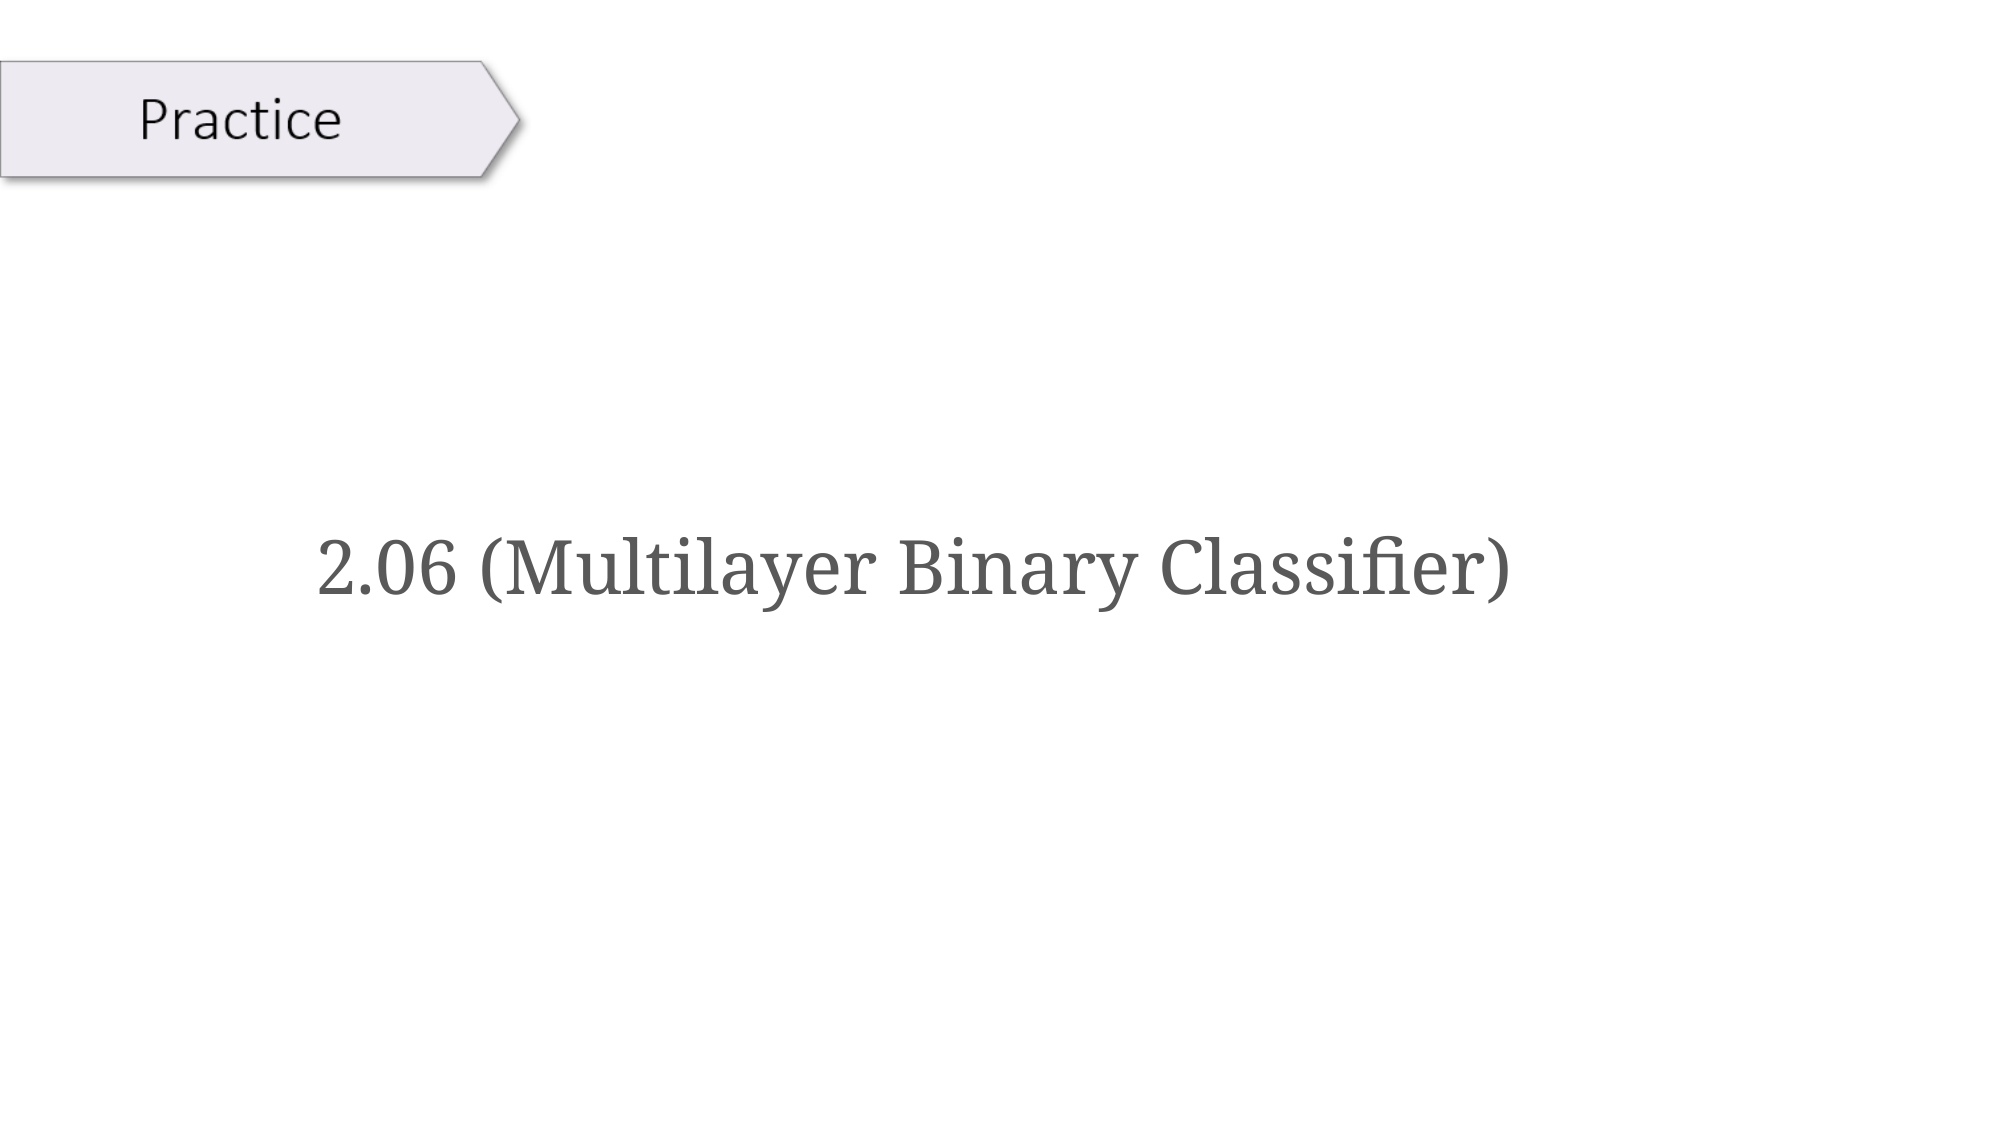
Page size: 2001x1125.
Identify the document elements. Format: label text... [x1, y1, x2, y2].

picture [0, 53, 531, 192]
title 2.06 (Multilayer Binary Classifier) [0, 506, 2000, 619]
